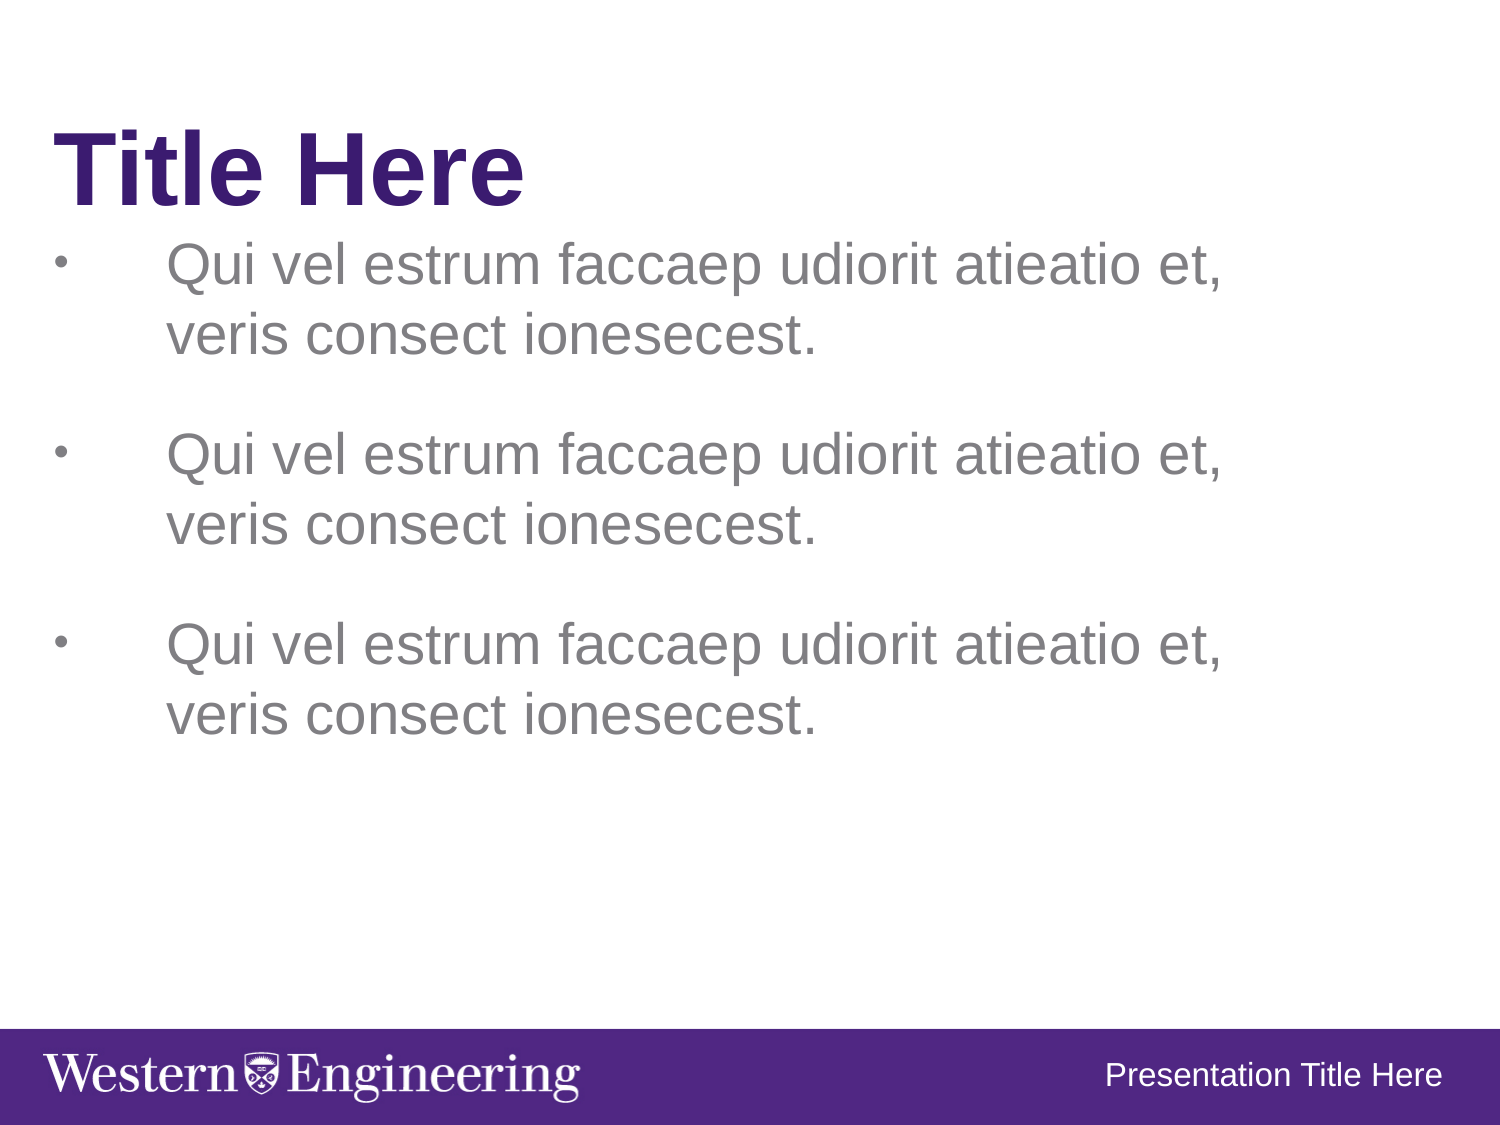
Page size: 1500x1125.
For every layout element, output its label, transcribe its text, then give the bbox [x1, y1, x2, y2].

text_box Presentation Title Here [935, 1046, 1459, 1101]
text_box Title Here Qui vel estrum faccaep udiorit atieatio et, veris consect ionesecest. Qui vel estrum faccaep udiorit atieatio et, veris consect ionesecest. Qui vel estrum faccaep udiorit atieatio et, veris consect ionesecest. [38, 94, 1353, 1094]
picture [0, 0, 1500, 1125]
